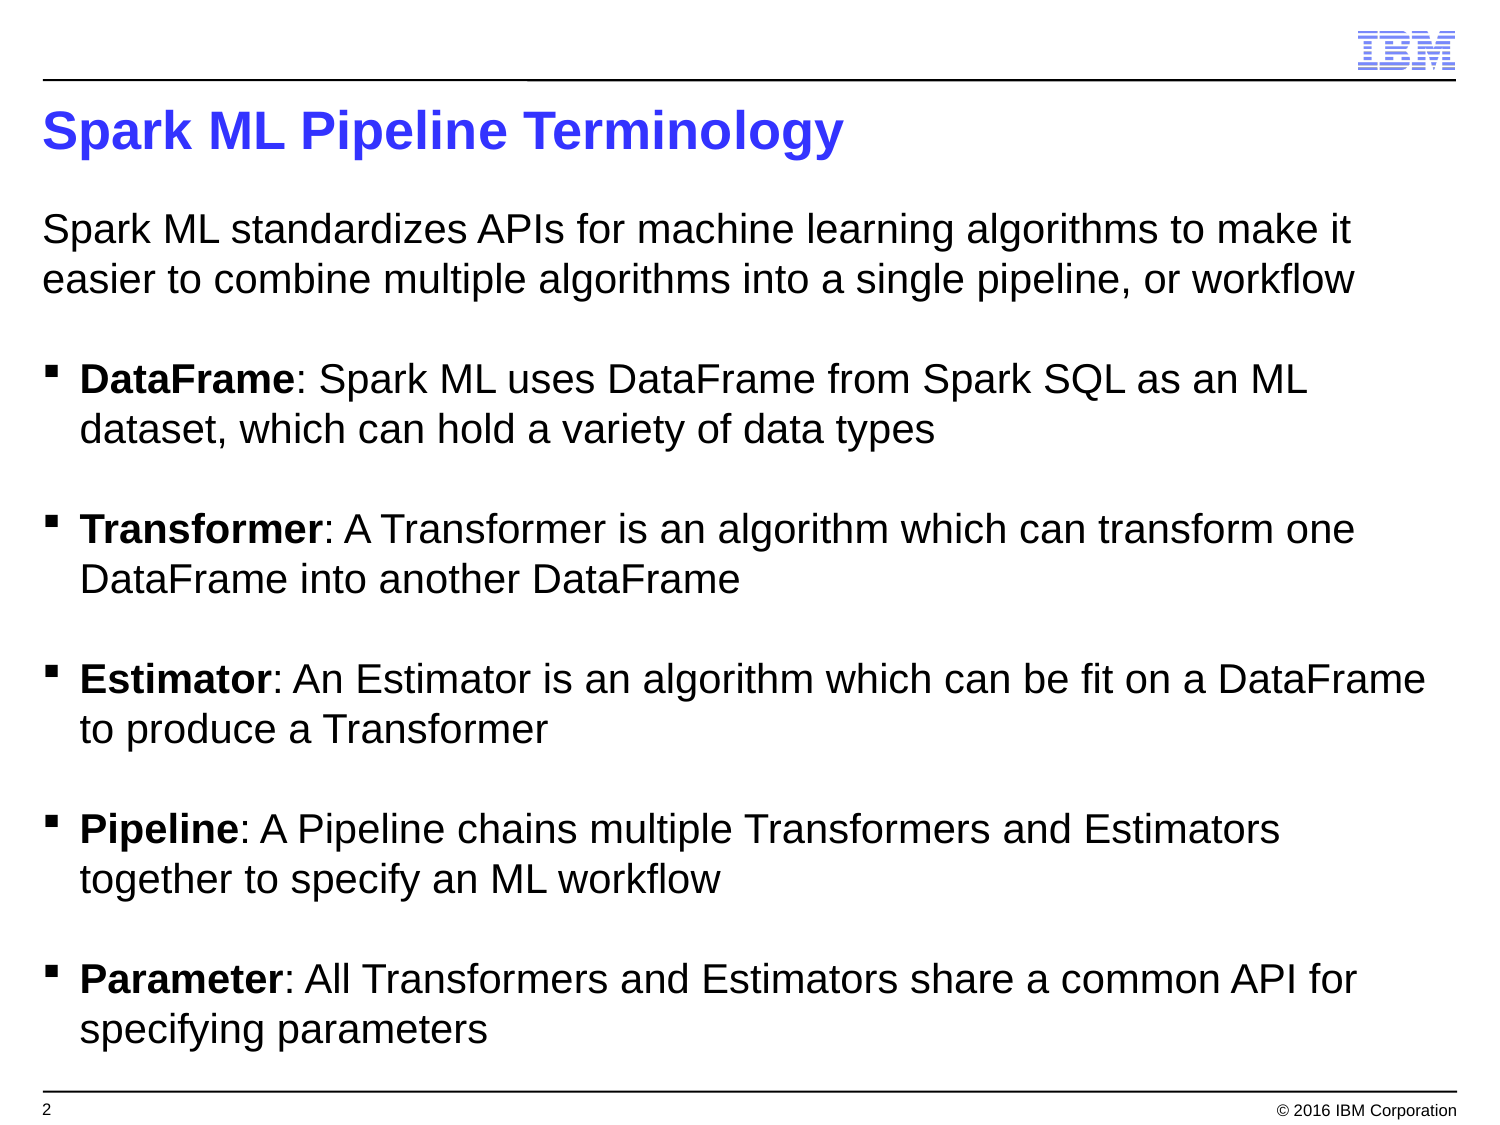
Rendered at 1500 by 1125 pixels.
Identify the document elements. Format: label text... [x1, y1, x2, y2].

title Spark ML Pipeline Terminology [27, 88, 1472, 187]
picture [1358, 31, 1455, 70]
list Spark ML standardizes APIs for machine learning algorithms to make it easier to combine multiple algorithms into a single pipeline, or workflow DataFrame: Spark ML uses DataFrame from Spark SQL as an ML dataset, which can hold a variety of data types Transformer: A Transformer is an algorithm which can transform one DataFrame into another DataFrame Estimator: An Estimator is an algorithm which can be fit on a DataFrame to produce a Transformer Pipeline: A Pipeline chains multiple Transformers and Estimators together to specify an ML workflow Parameter: All Transformers and Estimators share a common API for specifying parameters [27, 193, 1445, 1060]
